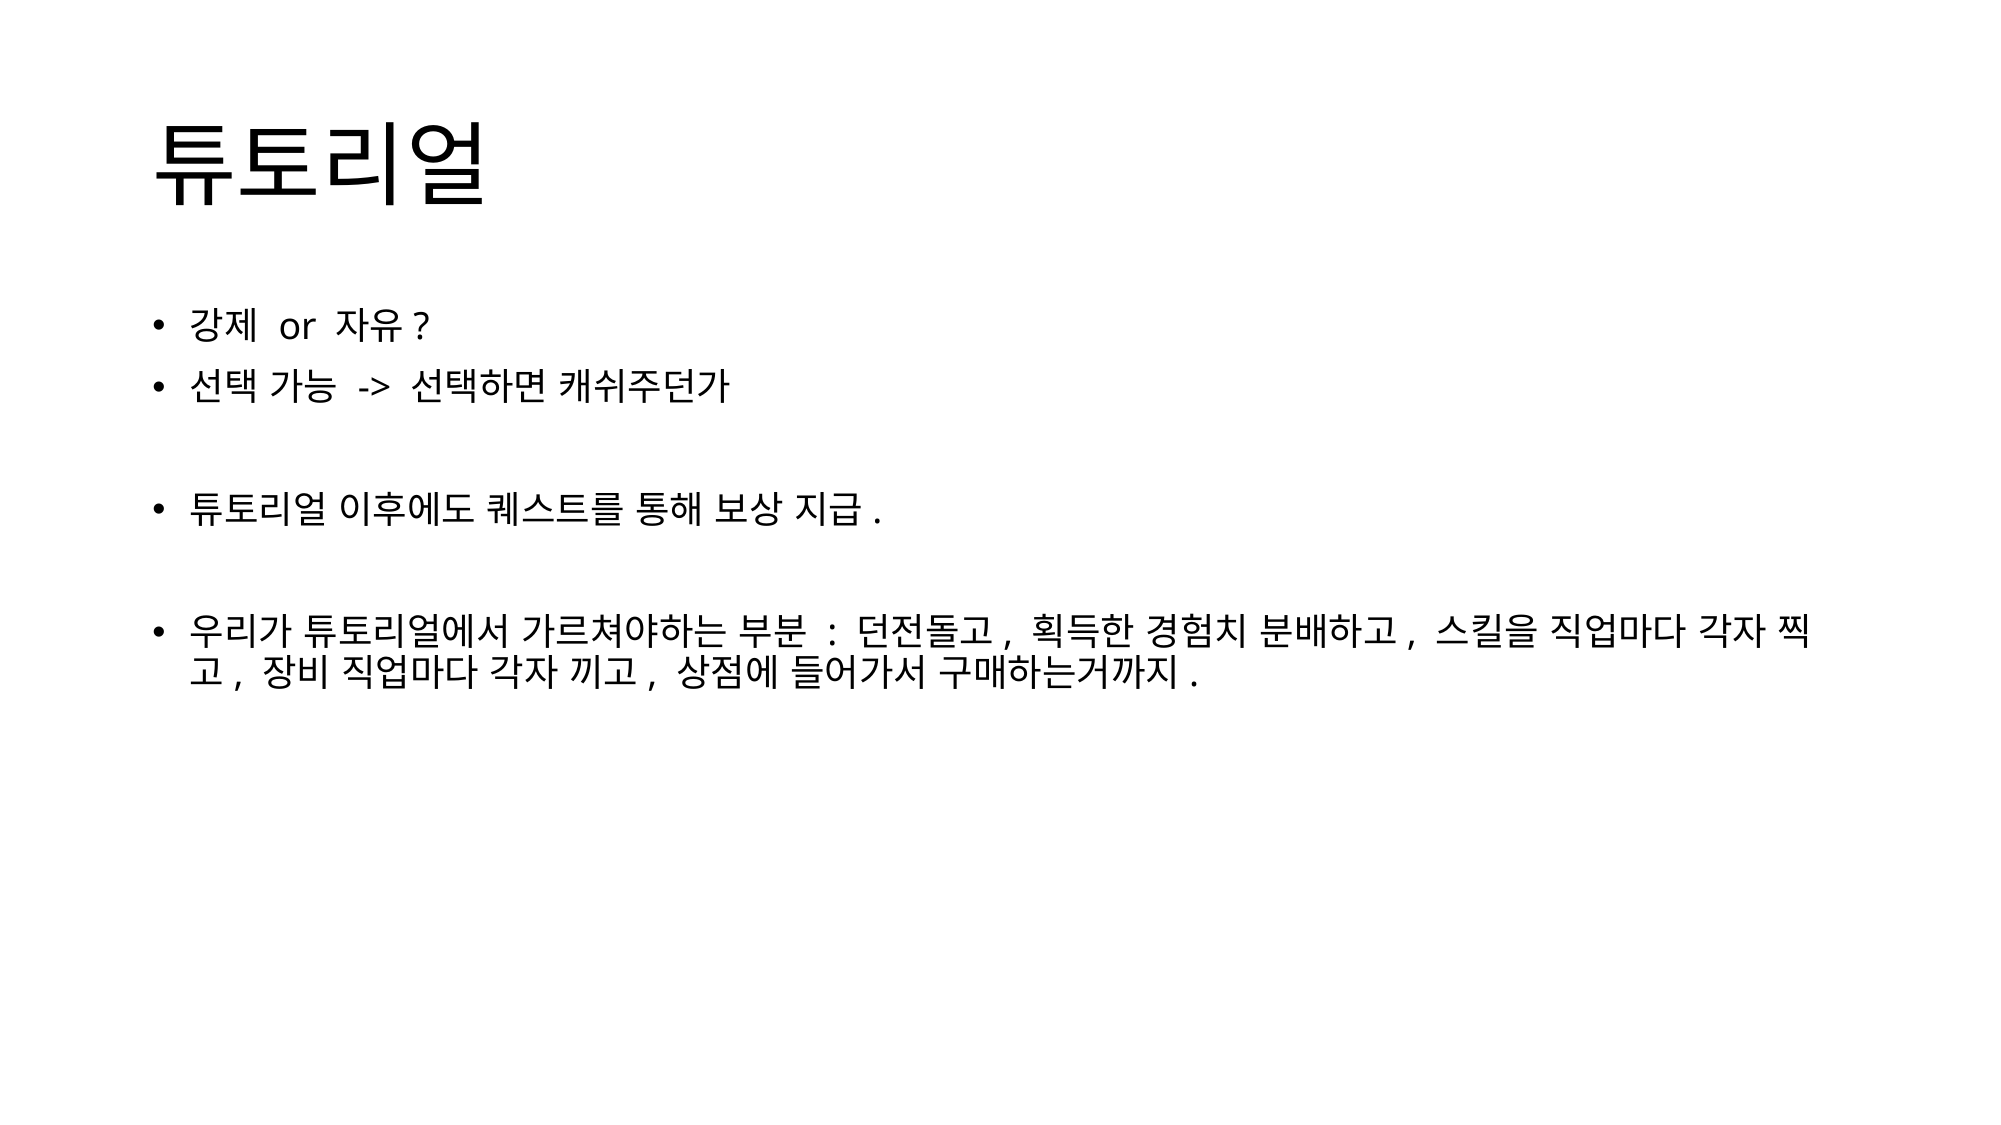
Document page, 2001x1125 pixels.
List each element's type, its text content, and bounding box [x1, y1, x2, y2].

list 강제 or 자유? 선택 가능 -> 선택하면 캐쉬주던가 튜토리얼 이후에도 퀘스트를 통해 보상 지급. 우리가 튜토리얼에서 가르쳐야하는 부분 : 던전돌고, 획득한 경험치 분배하고, 스킬을 직업마다 각자 찍고, 장비 직업마다 각자 끼고, 상점에 들어가서 구매하는거까지. [137, 299, 1863, 1014]
title 튜토리얼 [137, 59, 1863, 278]
